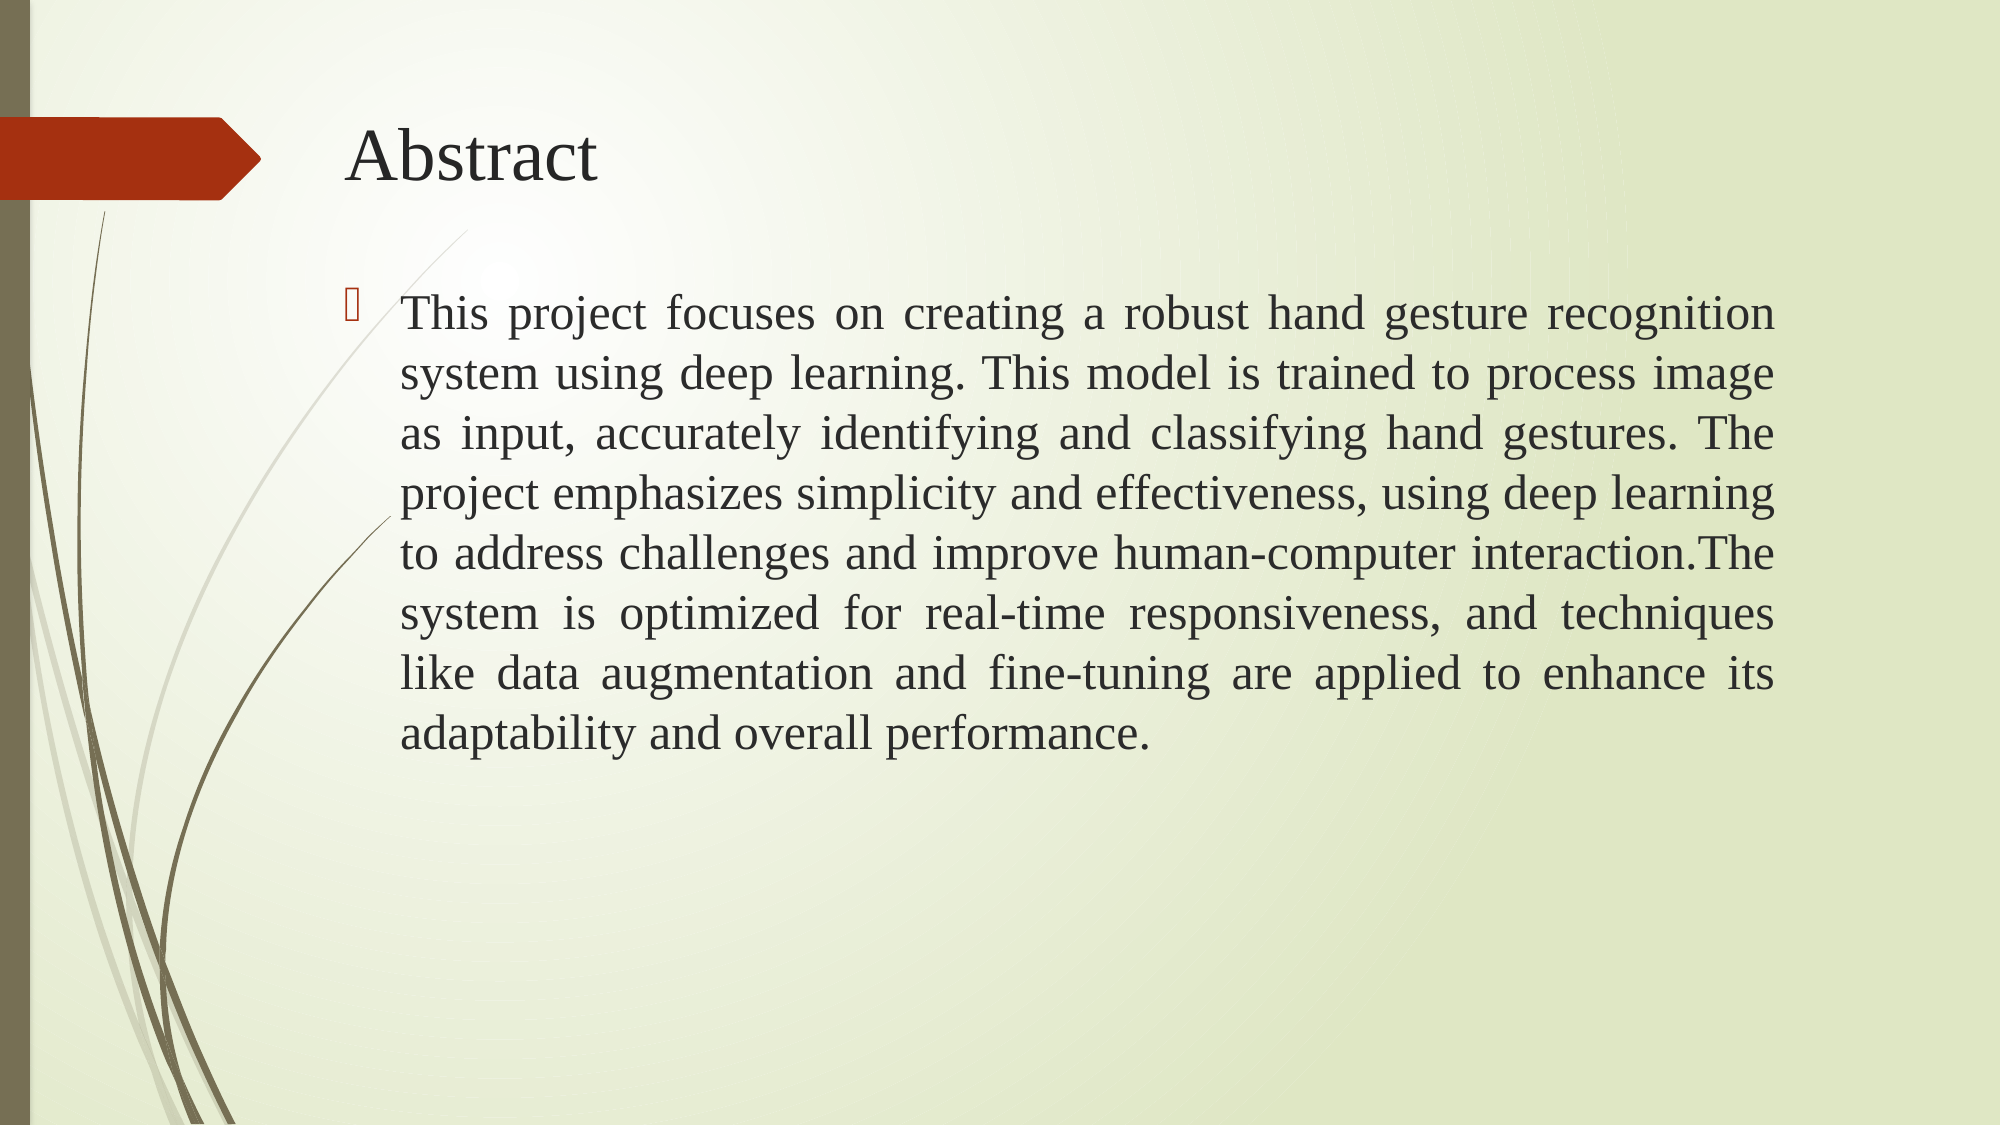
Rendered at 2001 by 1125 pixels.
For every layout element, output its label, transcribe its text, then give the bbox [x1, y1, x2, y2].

title Abstract [329, 97, 1792, 272]
list This project focuses on creating a robust hand gesture recognition system using deep learning. This model is trained to process image as input, accurately identifying and classifying hand gestures. The project emphasizes simplicity and effectiveness, using deep learning to address challenges and improve human-computer interaction.The system is optimized for real-time responsiveness, and techniques like data augmentation and fine-tuning are applied to enhance its adaptability and overall performance. [328, 272, 1792, 892]
